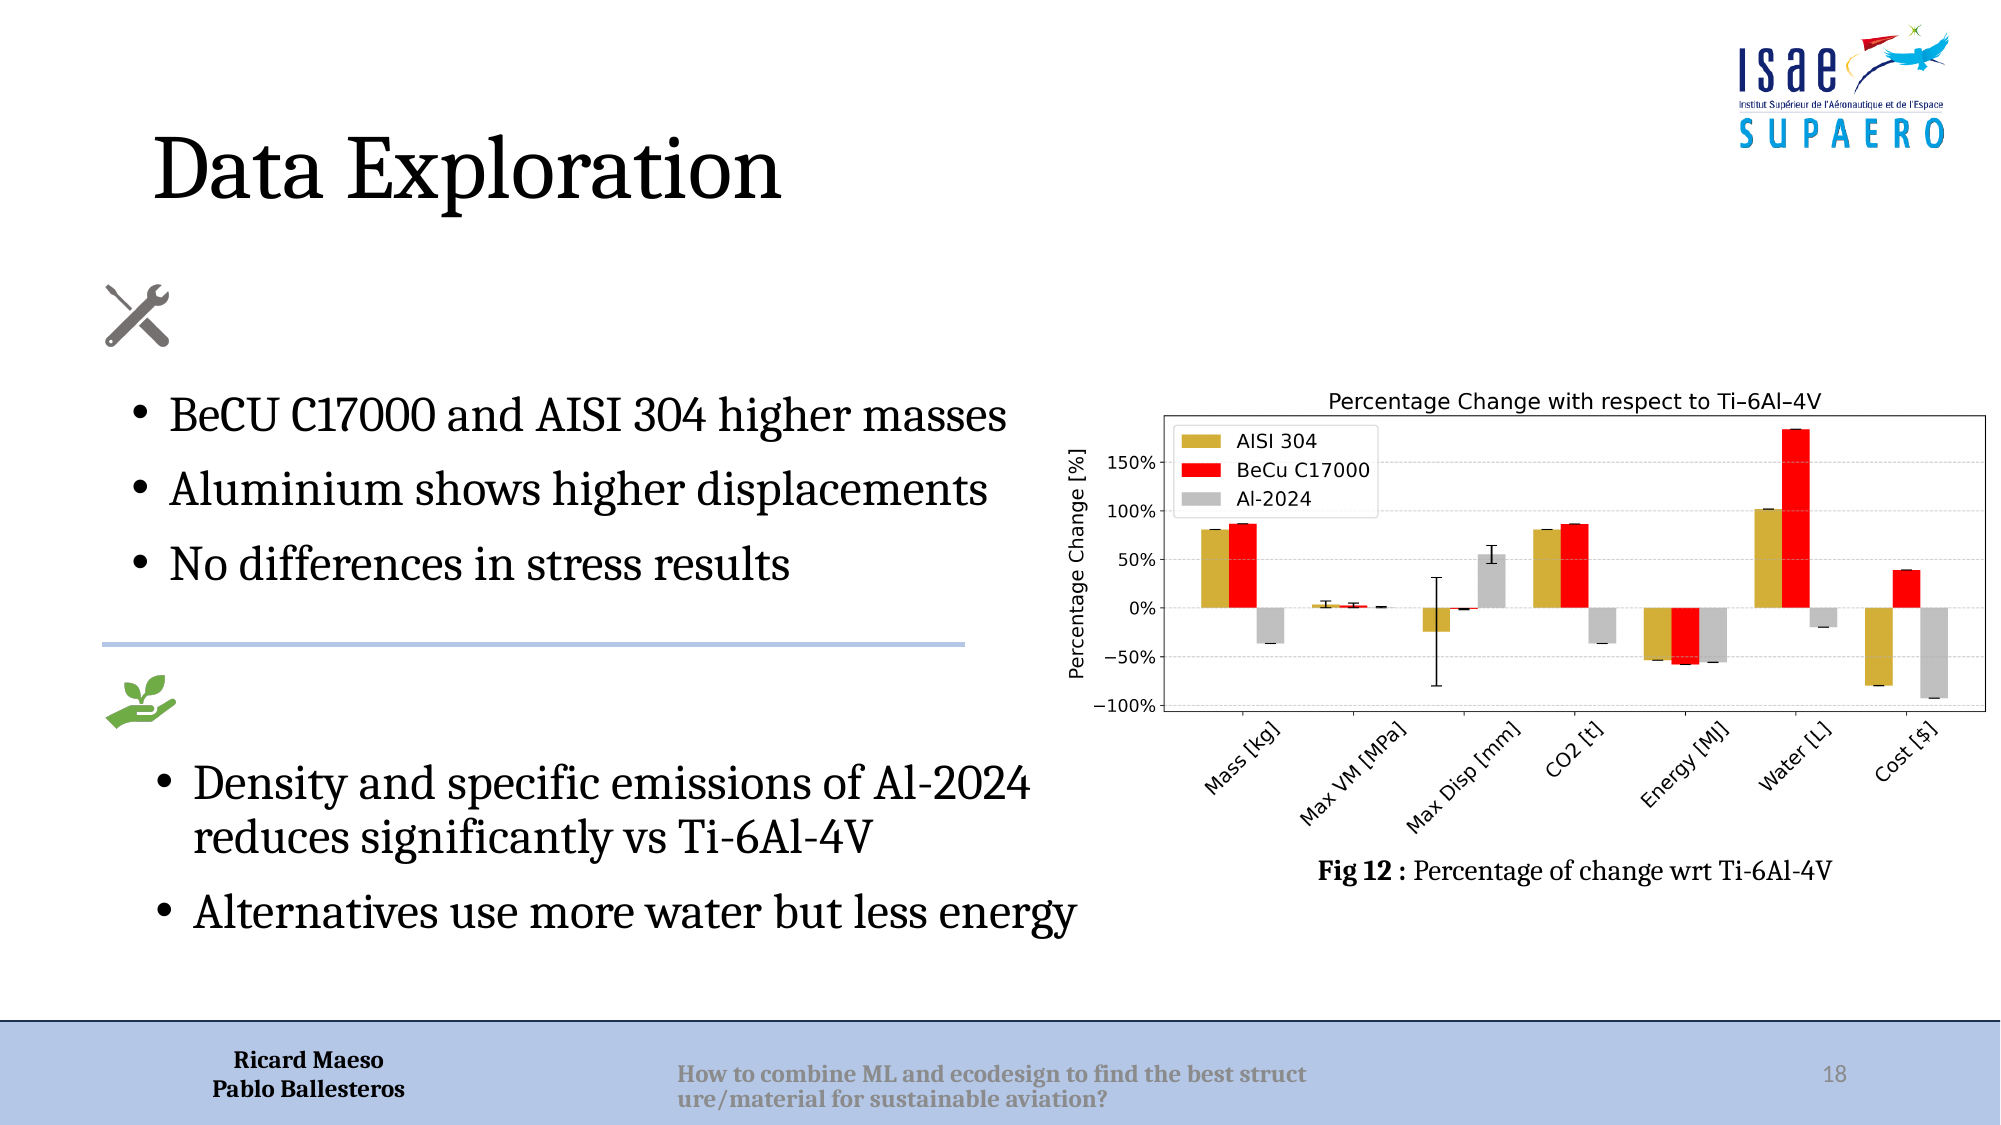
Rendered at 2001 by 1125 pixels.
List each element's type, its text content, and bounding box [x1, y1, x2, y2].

picture [102, 663, 179, 741]
title Data Exploration [137, 59, 1555, 278]
text_box Density and specific emissions of Al-2024 reduces significantly vs Ti-6Al-4V Alternatives use more water but less energy [140, 748, 1134, 1029]
footer How to combine ML and ecodesign to find the best structure/material for sustainable aviation? [662, 1042, 1338, 1103]
slide_number 18 [1412, 1042, 1863, 1103]
text_box BeCU C17000 and AISI 304 higher masses Aluminium shows higher displacements No differences in stress results [116, 380, 1057, 660]
picture [1057, 380, 1997, 850]
text_box Fig 12 : Percentage of change wrt Ti-6Al-4V [1303, 850, 1914, 894]
picture [99, 277, 175, 354]
picture [1718, 22, 1949, 157]
